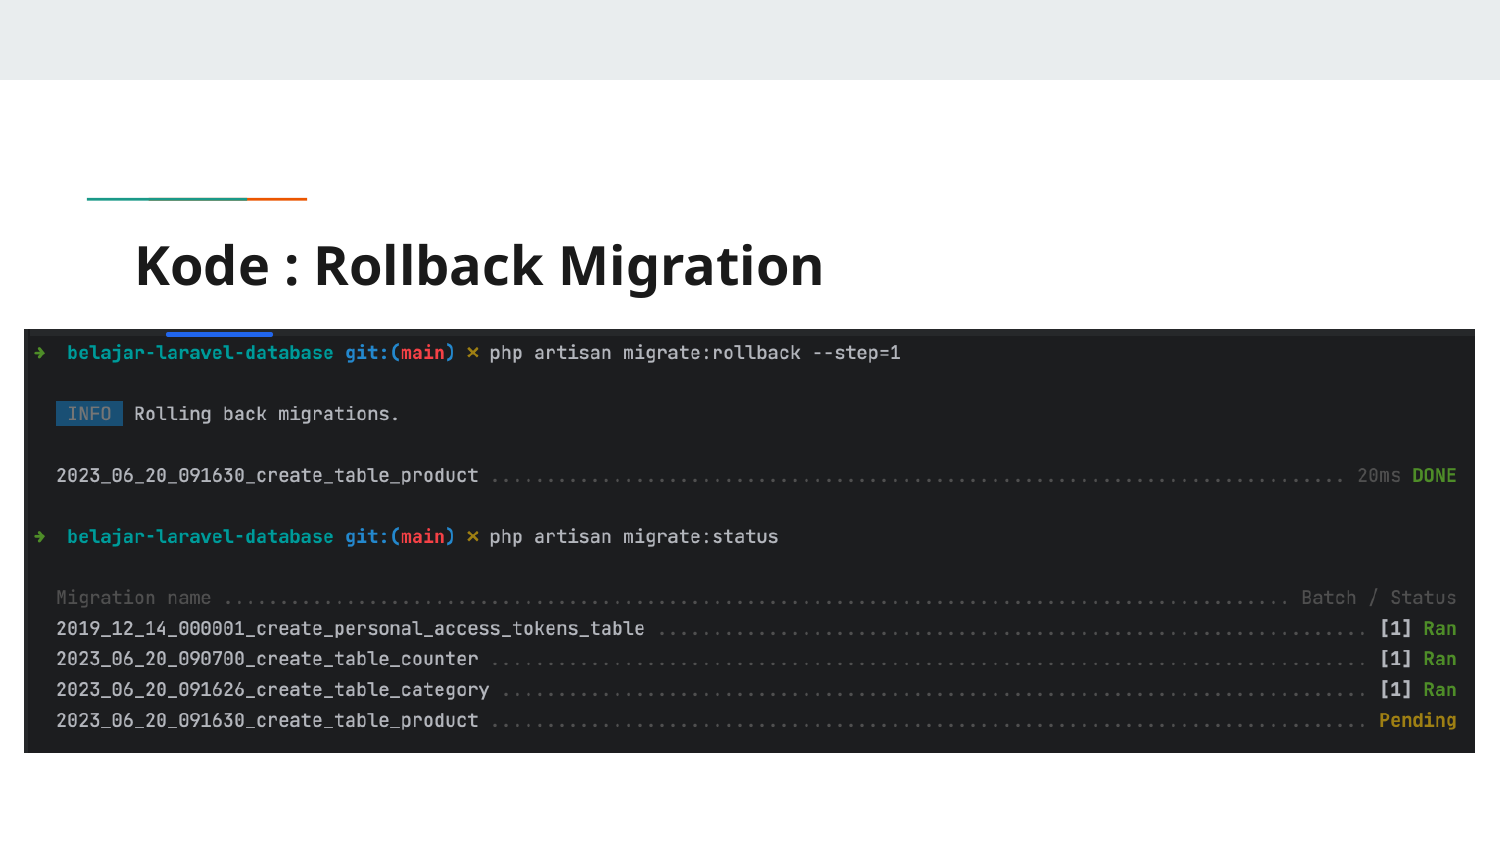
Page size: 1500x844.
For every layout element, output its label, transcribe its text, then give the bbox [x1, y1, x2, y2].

picture [24, 328, 1476, 753]
title Kode : Rollback Migration [119, 216, 1381, 305]
